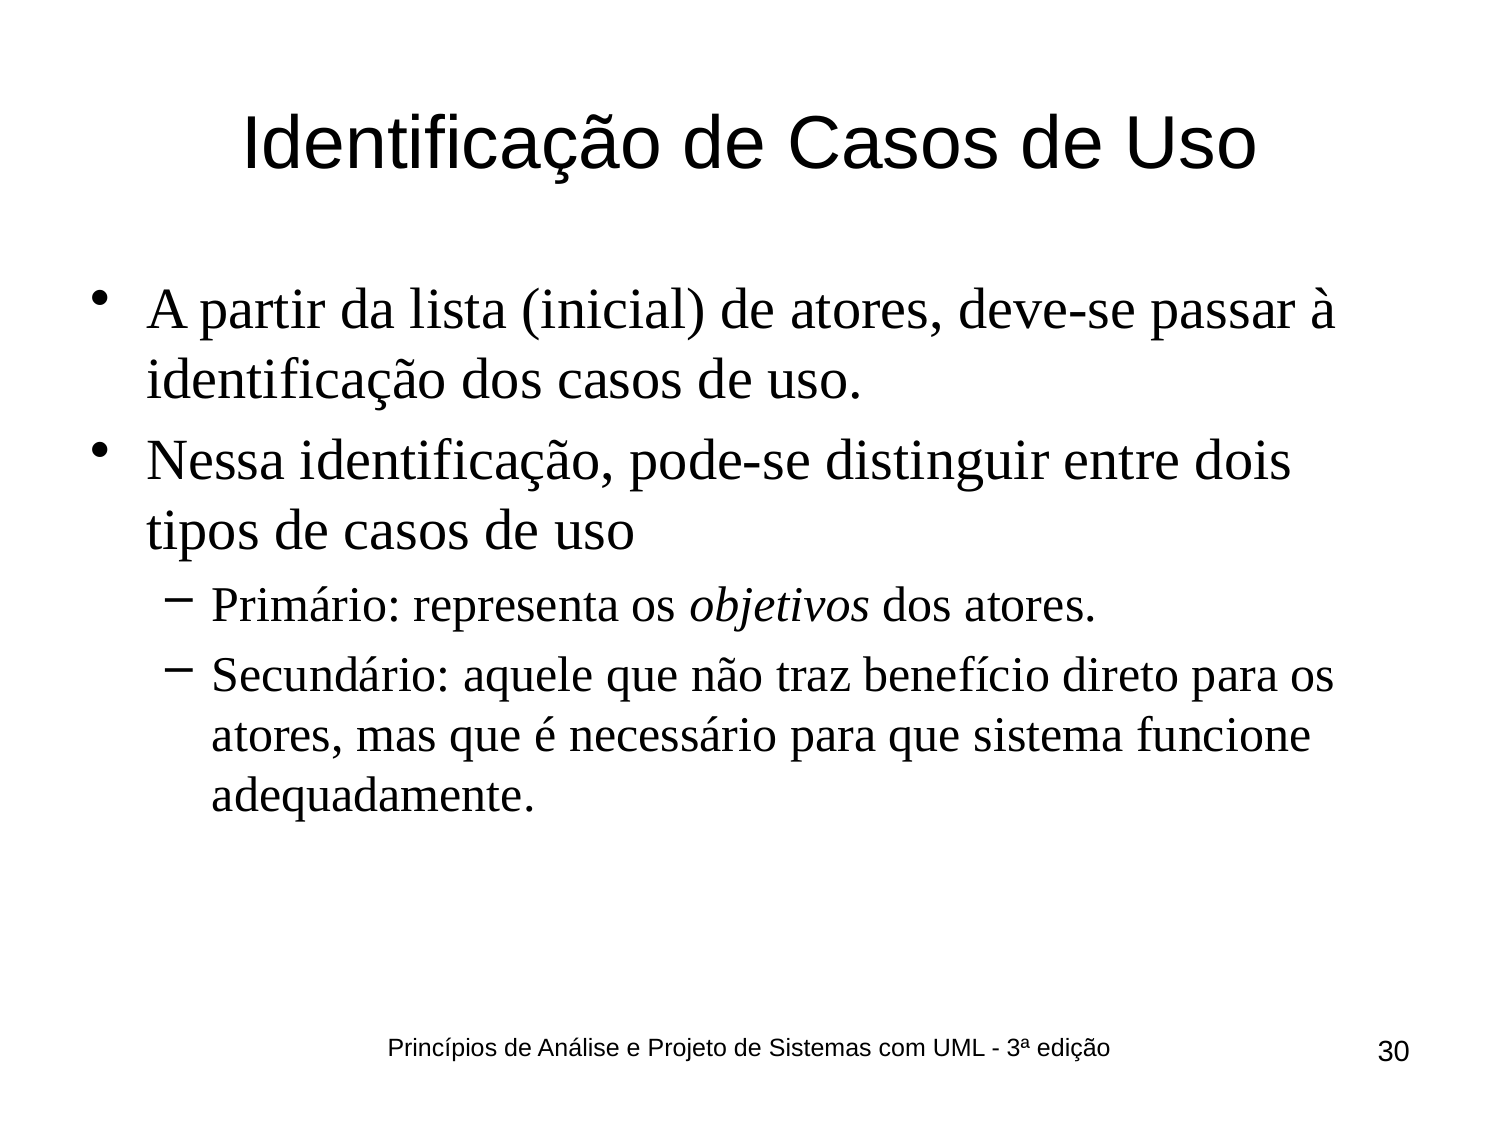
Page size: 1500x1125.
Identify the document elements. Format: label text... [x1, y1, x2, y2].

list A partir da lista (inicial) de atores, deve-se passar à identificação dos casos de uso. Nessa identificação, pode-se distinguir entre dois tipos de casos de uso Primário: representa os objetivos dos atores. Secundário: aquele que não traz benefício direto para os atores, mas que é necessário para que sistema funcione adequadamente. [74, 262, 1426, 1006]
slide_number 30 [1224, 1024, 1426, 1103]
title Identificação de Casos de Uso [74, 44, 1426, 233]
footer Princípios de Análise e Projeto de Sistemas com UML - 3ª edição [287, 1024, 1213, 1103]
